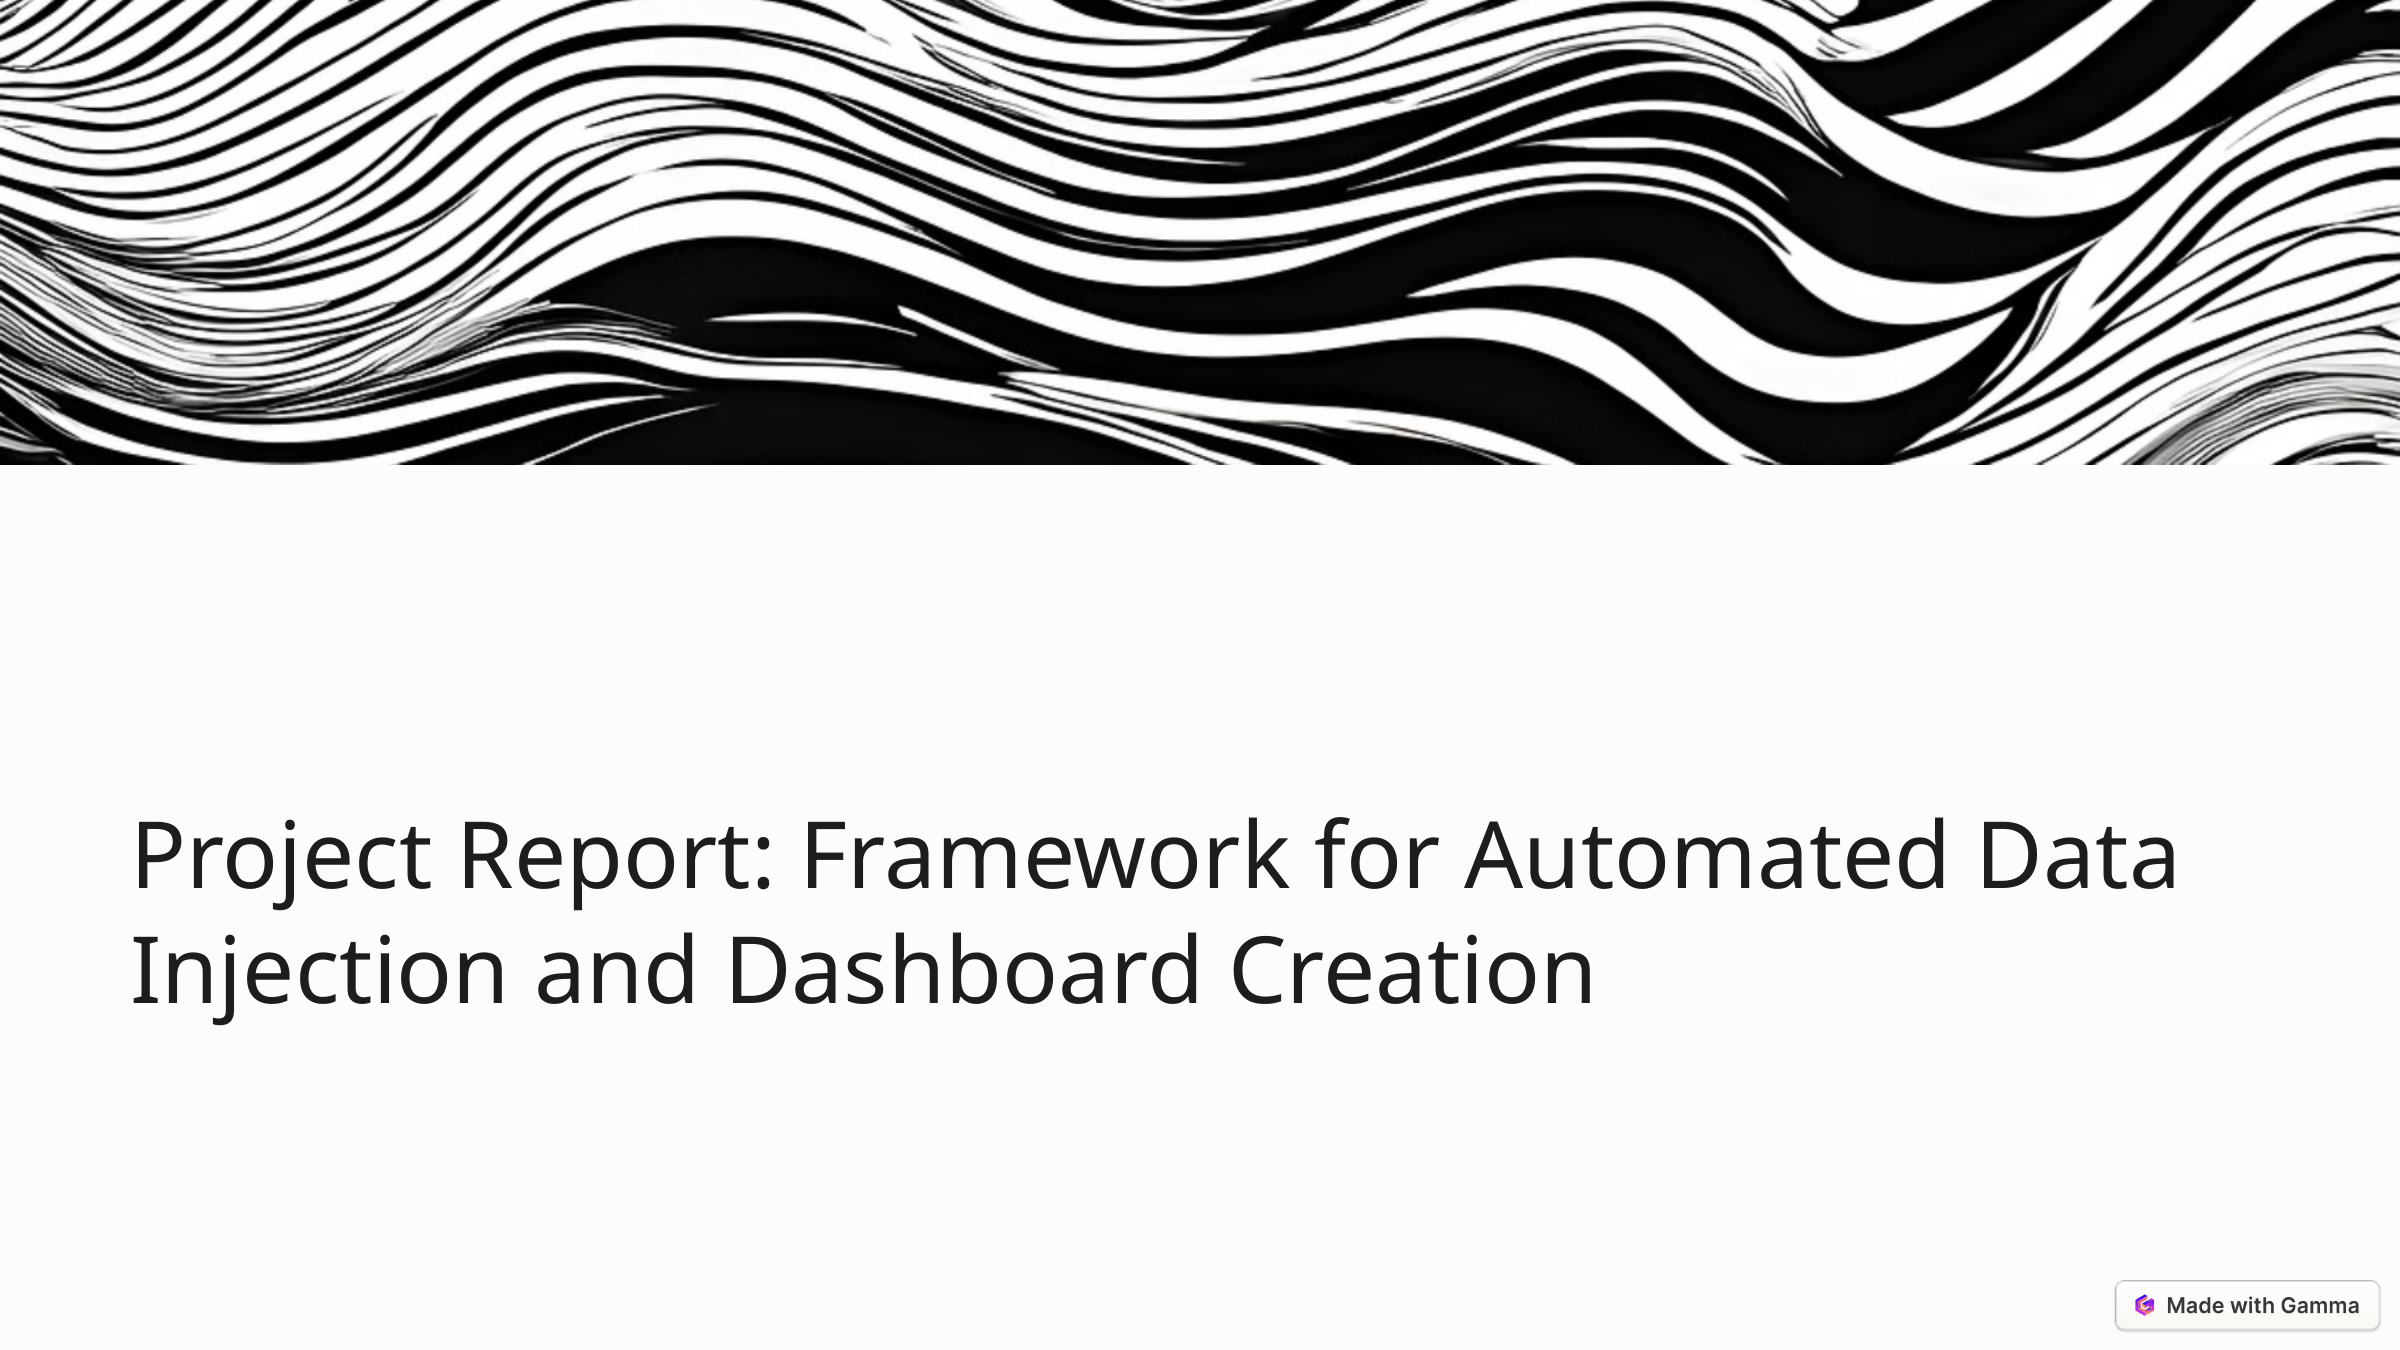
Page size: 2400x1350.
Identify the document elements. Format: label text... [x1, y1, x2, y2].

picture [2106, 1271, 2389, 1339]
picture [0, 0, 2400, 466]
text_box Project Report: Framework for Automated Data Injection and Dashboard Creation [130, 791, 2270, 1024]
